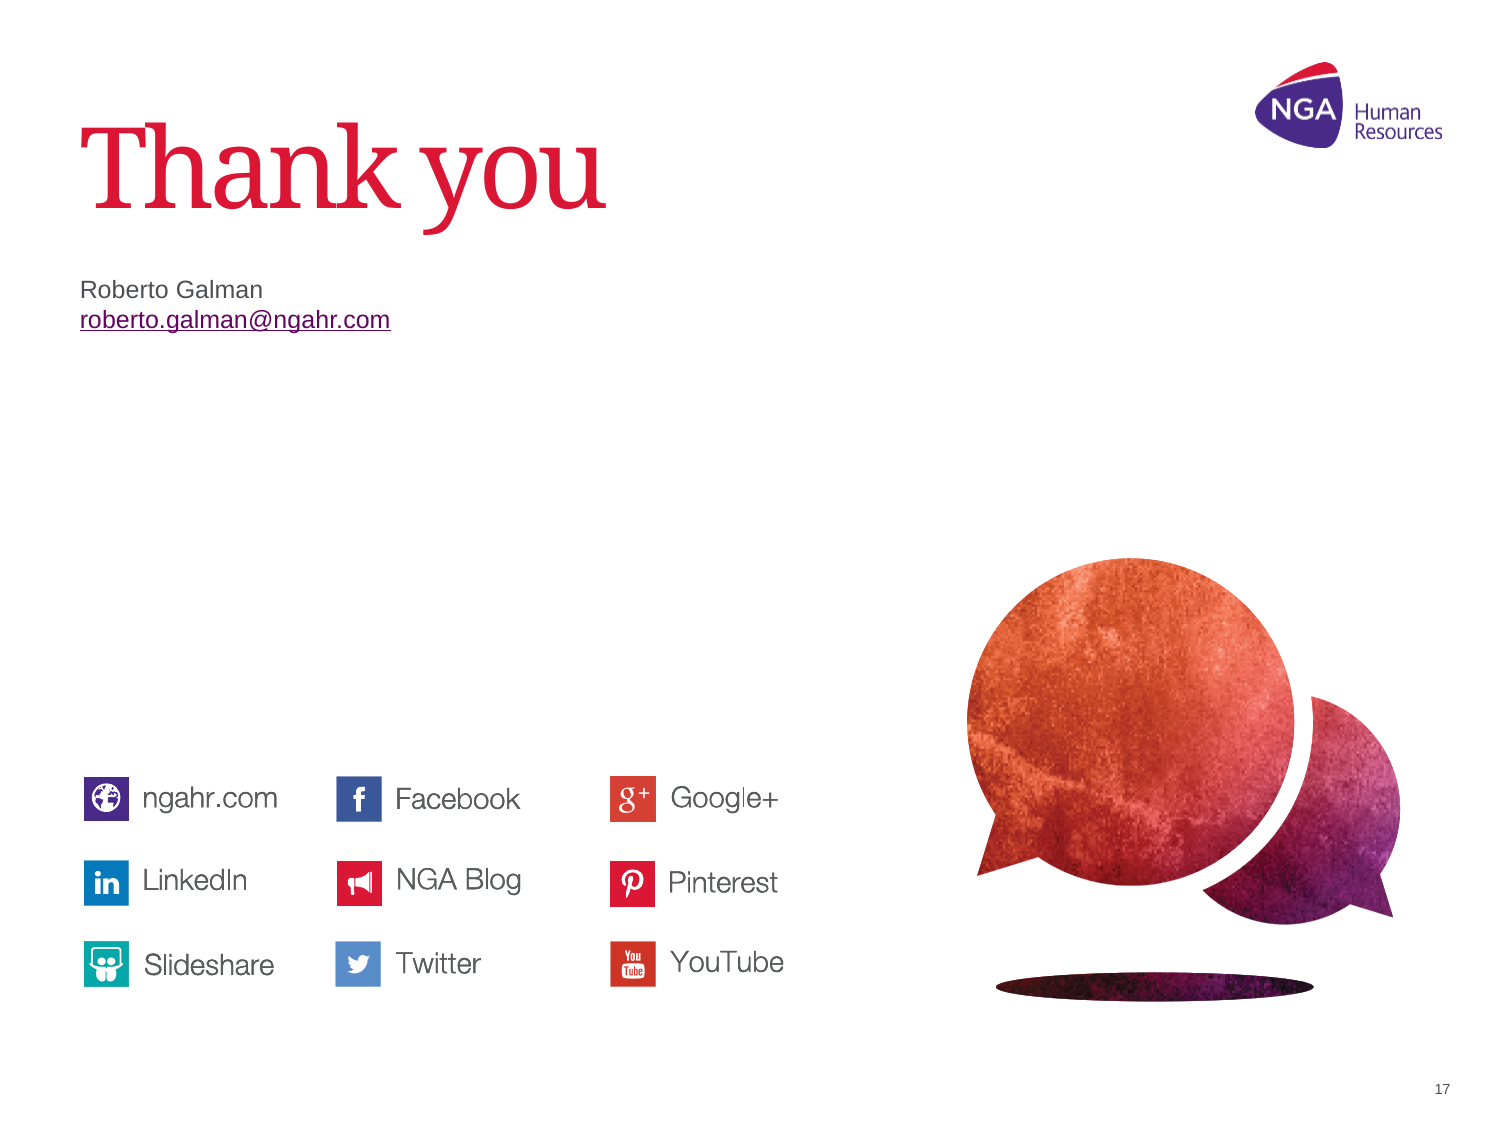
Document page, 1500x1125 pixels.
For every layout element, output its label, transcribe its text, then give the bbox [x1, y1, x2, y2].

slide_number 17 [1387, 1080, 1451, 1098]
title Thank you [79, 111, 877, 234]
list Roberto Galman roberto.galman@ngahr.com [79, 273, 877, 534]
picture [1255, 62, 1442, 148]
picture [938, 541, 1419, 1022]
